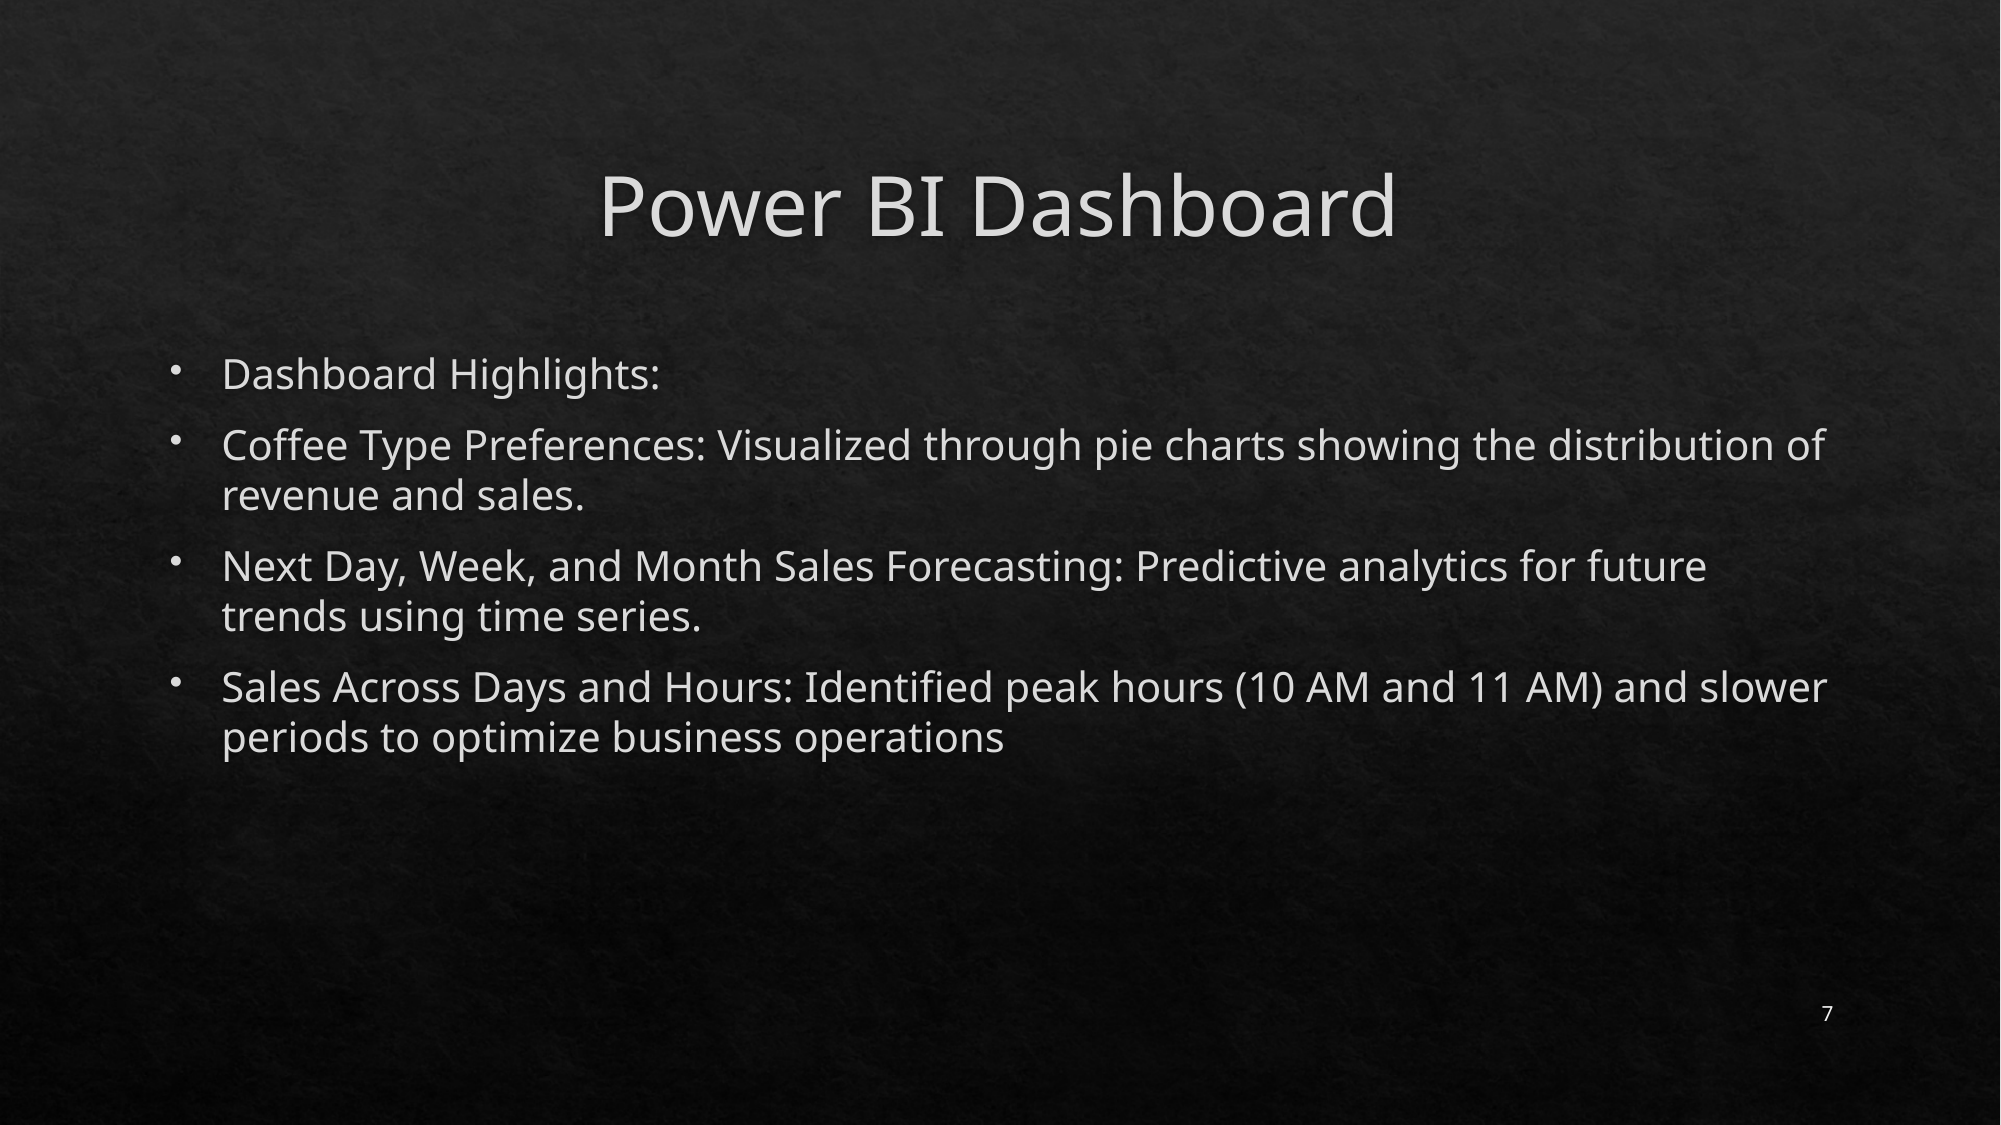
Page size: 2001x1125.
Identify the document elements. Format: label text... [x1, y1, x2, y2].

slide_number 7 [1724, 984, 1849, 1045]
list Dashboard Highlights: Coffee Type Preferences: Visualized through pie charts showing the distribution of revenue and sales. Next Day, Week, and Month Sales Forecasting: Predictive analytics for future trends using time series​. Sales Across Days and Hours: Identified peak hours (10 AM and 11 AM) and slower periods to optimize business operations​ [149, 340, 1849, 950]
title Power BI Dashboard [149, 99, 1849, 307]
